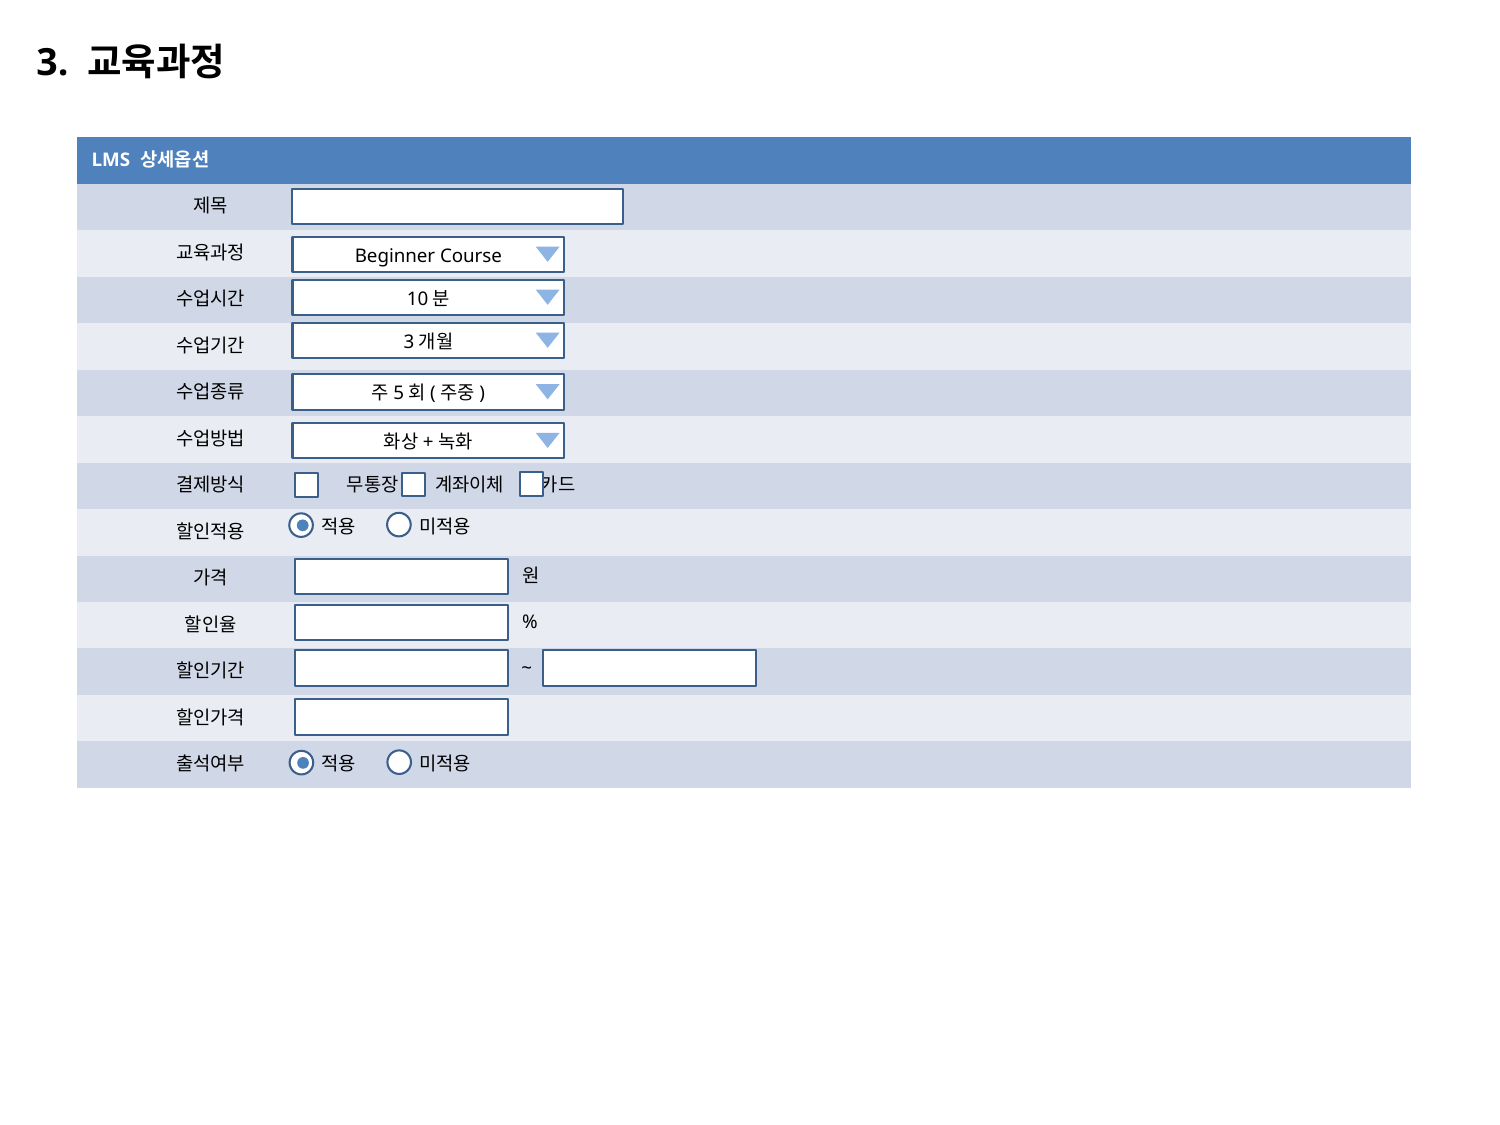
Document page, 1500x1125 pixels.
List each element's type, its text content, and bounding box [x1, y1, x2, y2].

table_cell 할인율 [77, 602, 345, 648]
table_header LMS 상세옵션 [77, 137, 1411, 184]
text_box 미적용 [404, 744, 487, 782]
table_cell [345, 509, 1411, 556]
table_cell [345, 230, 1411, 277]
table_cell 제목 [77, 184, 345, 230]
table_cell [345, 370, 1411, 416]
text_box [293, 697, 510, 737]
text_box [288, 513, 314, 538]
text_box 미적용 [404, 507, 486, 545]
table_cell [345, 323, 1411, 370]
table_cell 수업종류 [77, 370, 345, 416]
table_cell [345, 741, 1411, 788]
text_box [293, 603, 510, 642]
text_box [292, 279, 565, 316]
table_cell 결제방식 [77, 463, 345, 509]
text_box [293, 648, 510, 688]
table_cell [345, 648, 1411, 695]
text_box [292, 236, 565, 273]
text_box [292, 422, 565, 459]
table_cell [345, 695, 1411, 741]
text_box 무통장 계좌이체 카드 [332, 465, 591, 503]
table_cell [345, 184, 1411, 230]
text_box [293, 557, 510, 596]
table_cell 수업방법 [77, 416, 345, 463]
text_box 적용 [306, 744, 371, 782]
table_cell 수업시간 [77, 277, 290, 323]
text_box 원 [508, 556, 556, 594]
table_cell [345, 556, 1411, 602]
text_box [541, 648, 758, 688]
text_box 3. 교육과정 [21, 30, 241, 91]
table_cell 교육과정 [77, 230, 345, 277]
table_cell 가격 [77, 556, 345, 602]
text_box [292, 374, 565, 410]
table_cell 수업기간 [77, 323, 345, 370]
table_cell [345, 602, 1411, 648]
table_cell 할인가격 [77, 695, 345, 741]
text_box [289, 750, 314, 775]
text_box [293, 471, 320, 499]
table_cell 출석여부 [77, 741, 345, 788]
text_box 적용 [306, 507, 371, 545]
table_cell [345, 416, 1411, 463]
text_box [385, 748, 404, 777]
text_box [518, 470, 545, 498]
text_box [292, 322, 565, 359]
text_box ~ [506, 648, 548, 686]
table_cell [567, 277, 1411, 323]
table_cell 할인기간 [77, 648, 345, 695]
text_box % [507, 602, 553, 640]
table_cell [345, 463, 1411, 509]
text_box [385, 510, 404, 539]
table_cell 할인적용 [77, 509, 345, 556]
text_box [400, 471, 427, 498]
text_box [290, 187, 625, 226]
